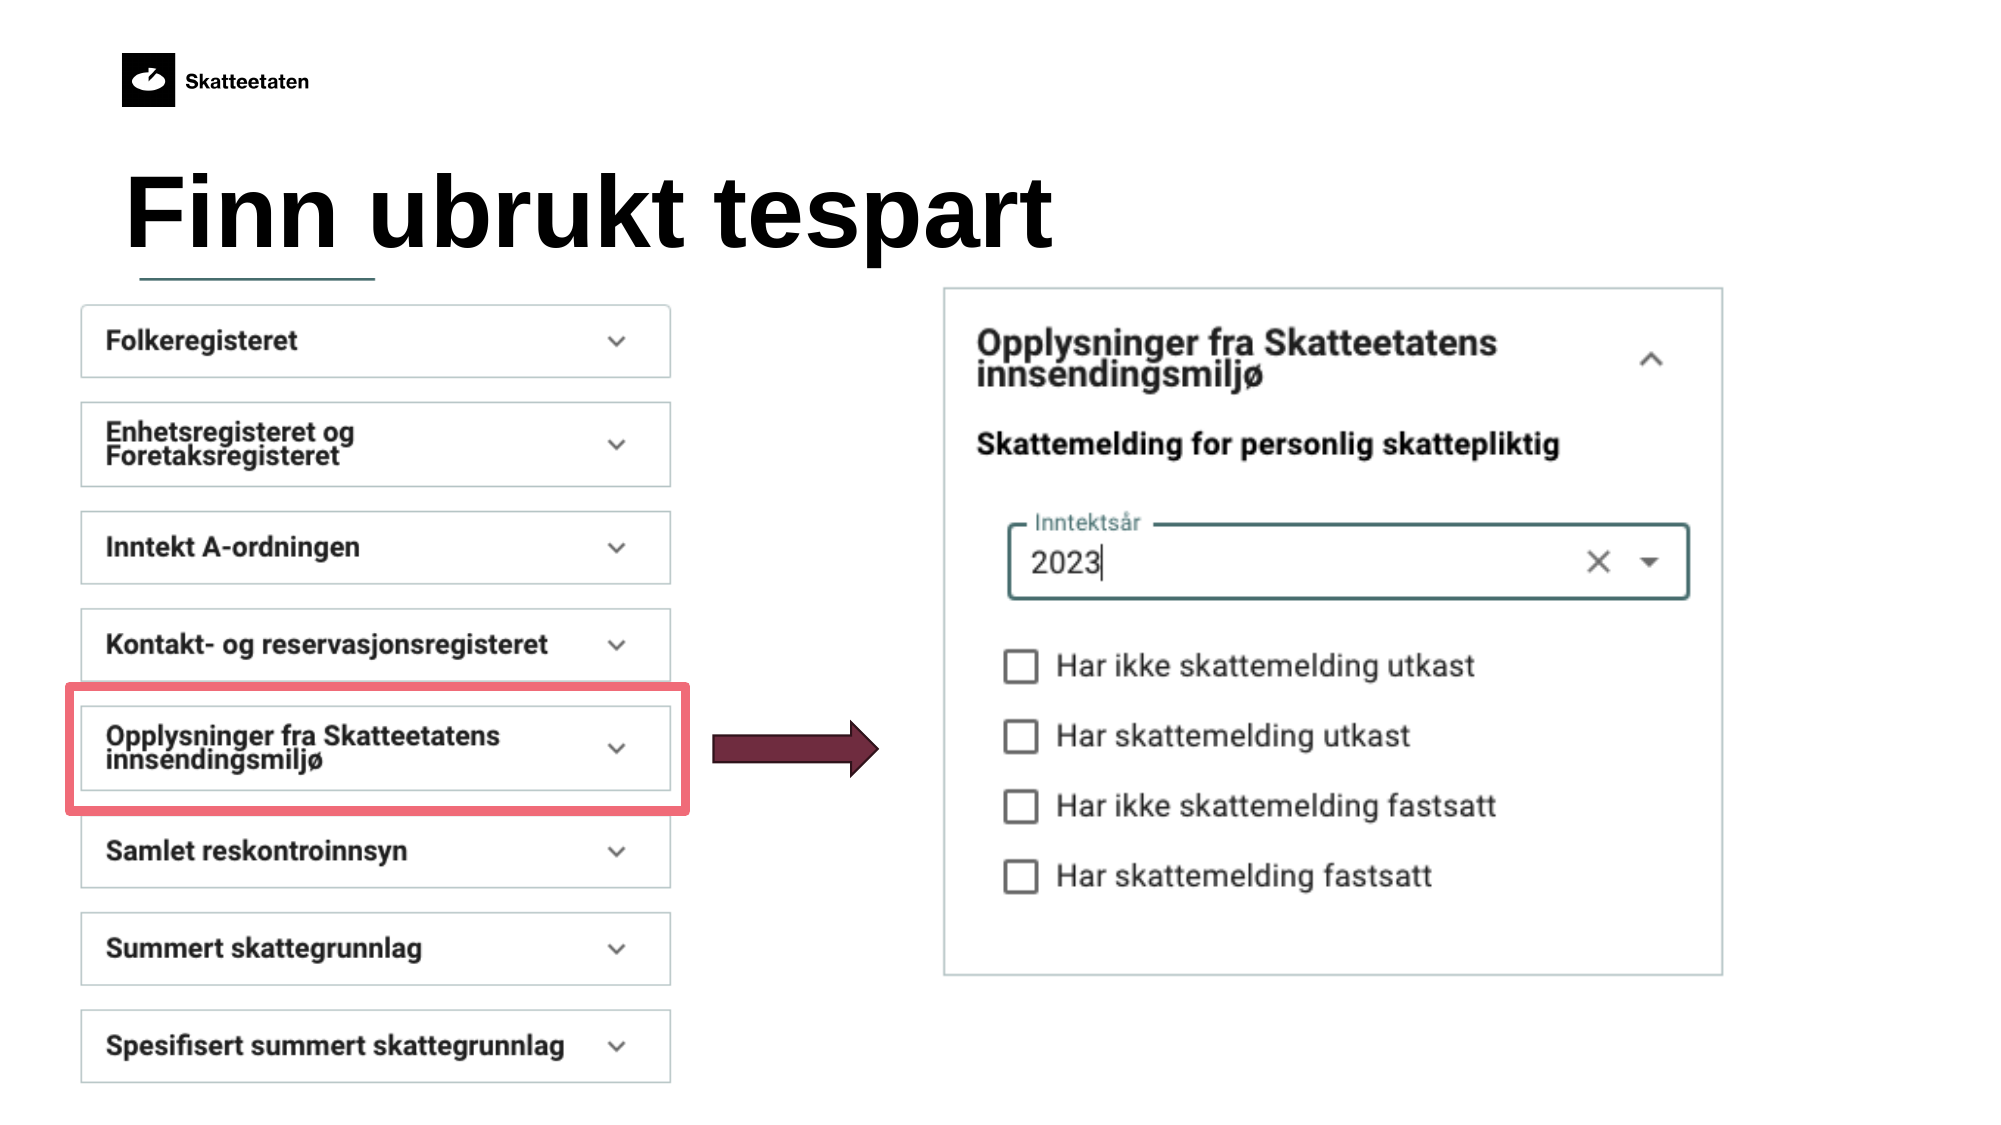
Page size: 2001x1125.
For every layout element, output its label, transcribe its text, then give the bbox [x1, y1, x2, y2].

text_box [712, 719, 880, 779]
title Finn ubrukt tespart [124, 159, 1878, 279]
picture [932, 278, 1749, 990]
picture [121, 53, 309, 107]
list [69, 278, 686, 1104]
